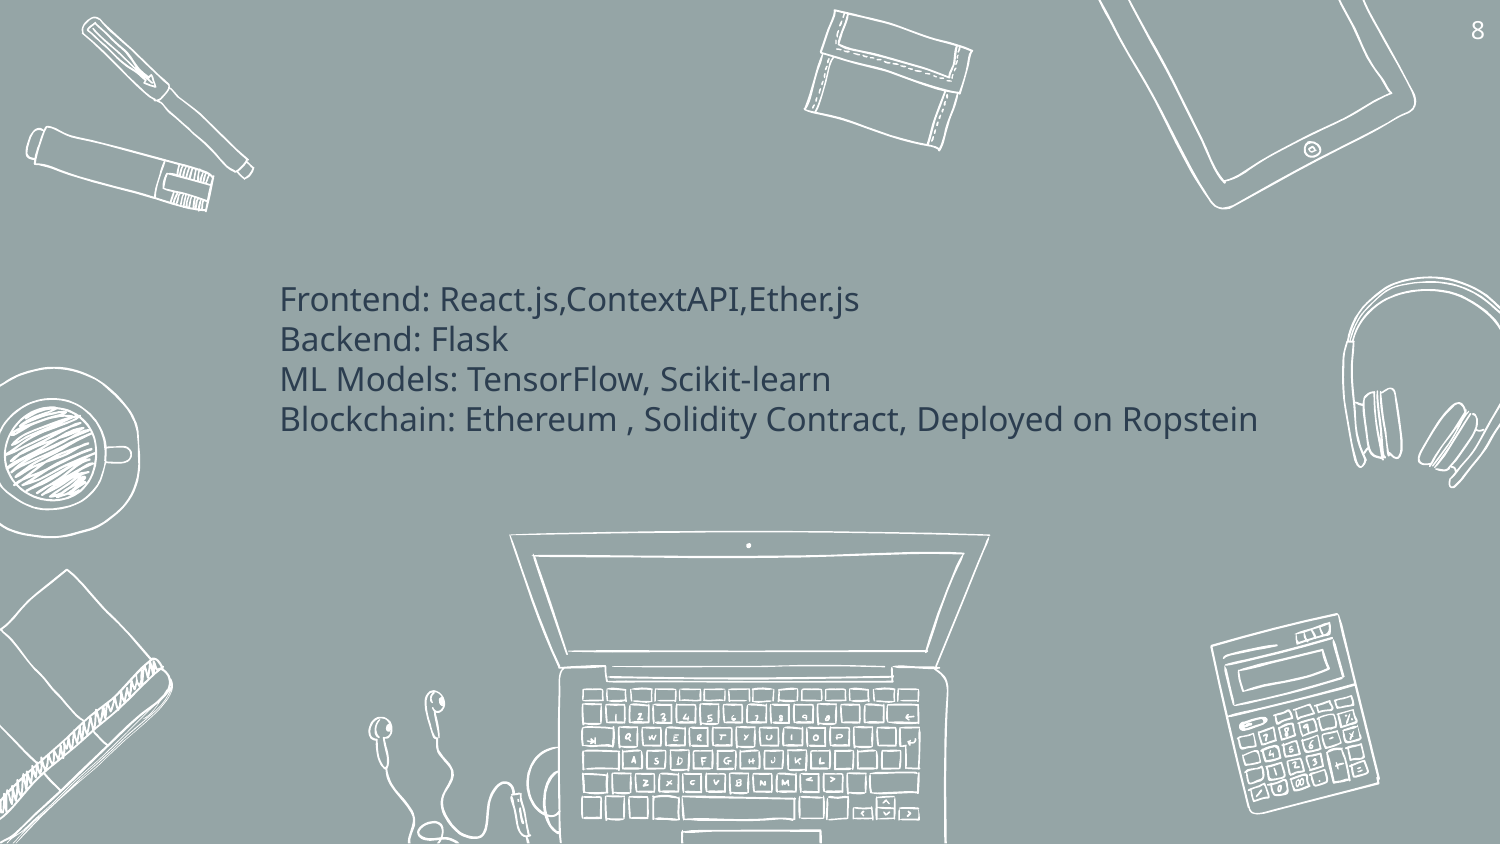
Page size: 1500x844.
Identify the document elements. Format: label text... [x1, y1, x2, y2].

slide_number 8 [1435, 0, 1500, 53]
subtitle Frontend: React.js,ContextAPI,Ether.js Backend: Flask ML Models: TensorFlow, Scikit-learn Blockchain: Ethereum , Solidity Contract, Deployed on Ropstein [251, 263, 1468, 422]
